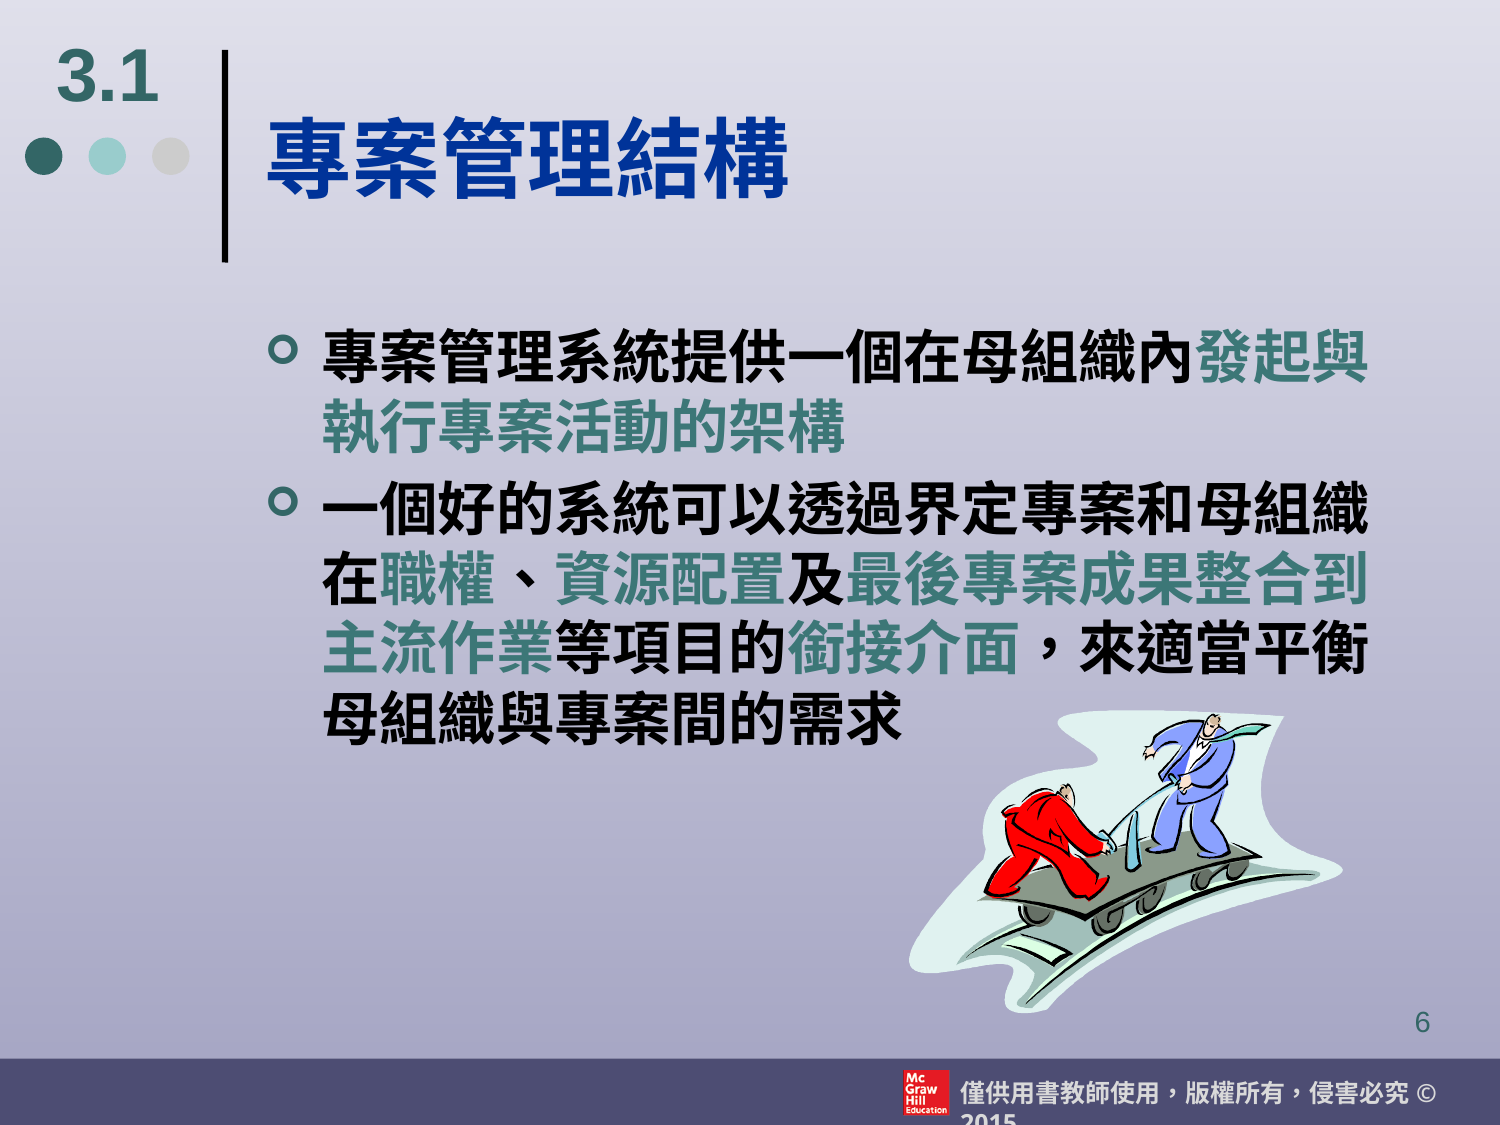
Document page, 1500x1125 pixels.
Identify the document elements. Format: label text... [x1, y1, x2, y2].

picture [903, 703, 1349, 1020]
picture [903, 1070, 950, 1116]
list 專案管理系統提供一個在母組織內發起與執行專案活動的架構 一個好的系統可以透過界定專案和母組織在職權、資源配置及最後專案成果整合到主流作業等項目的銜接介面，來適當平衡母組織與專案間的需求 [249, 312, 1401, 988]
text_box 3.1 [41, 19, 195, 124]
slide_number 6 [1399, 995, 1495, 1071]
title 專案管理結構 [249, 30, 1401, 282]
